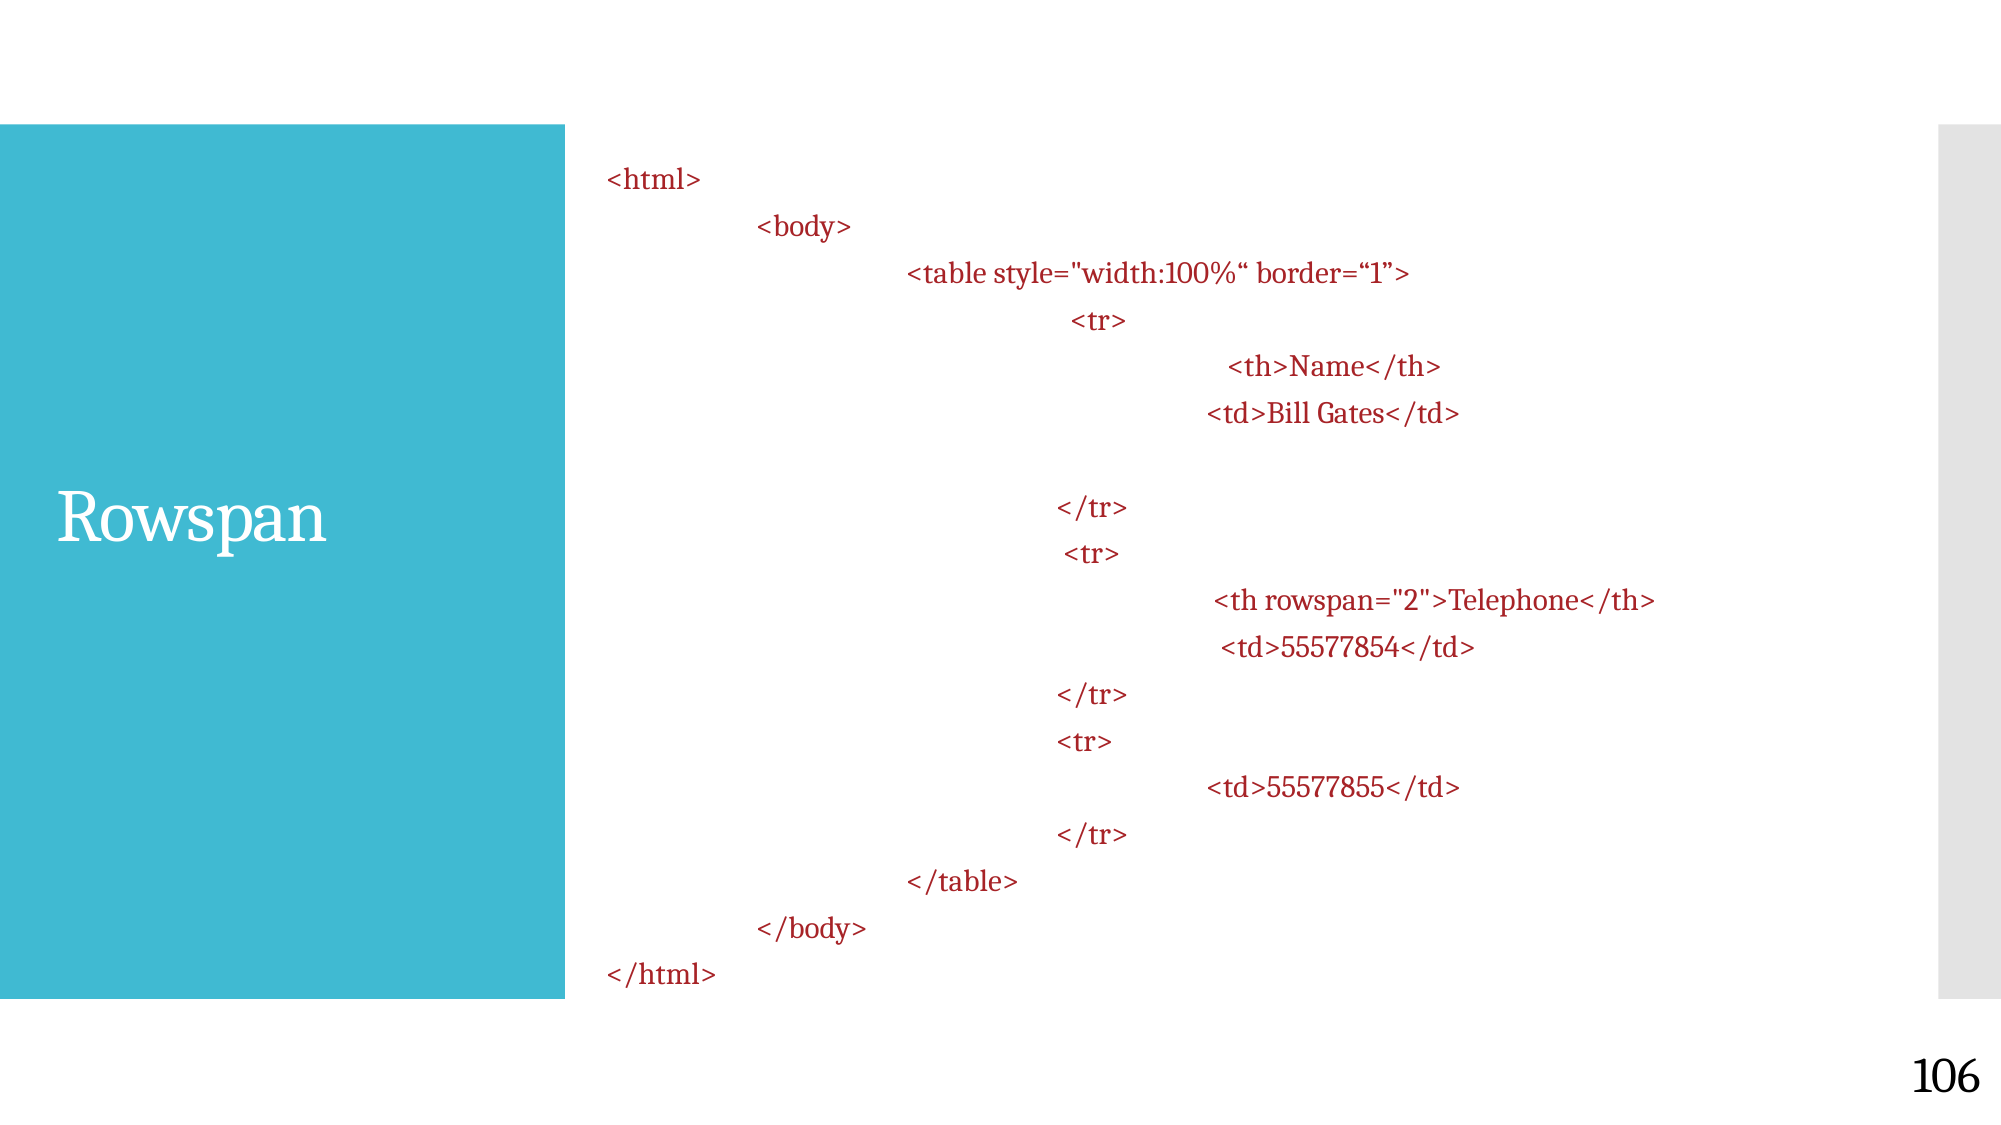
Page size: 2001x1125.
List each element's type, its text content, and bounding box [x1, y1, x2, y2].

slide_number 106 [1744, 1042, 1996, 1103]
title Rowspan [41, 184, 525, 940]
list <html> <body> <table style="width:100%“ border=“1”> <tr> <th>Name</th> <td>Bill Gates</td> </tr> <tr> <th rowspan="2">Telephone</th> <td>55577854</td> </tr> <tr> <td>55577855</td> </tr> </table> </body> </html> [591, 141, 1906, 982]
